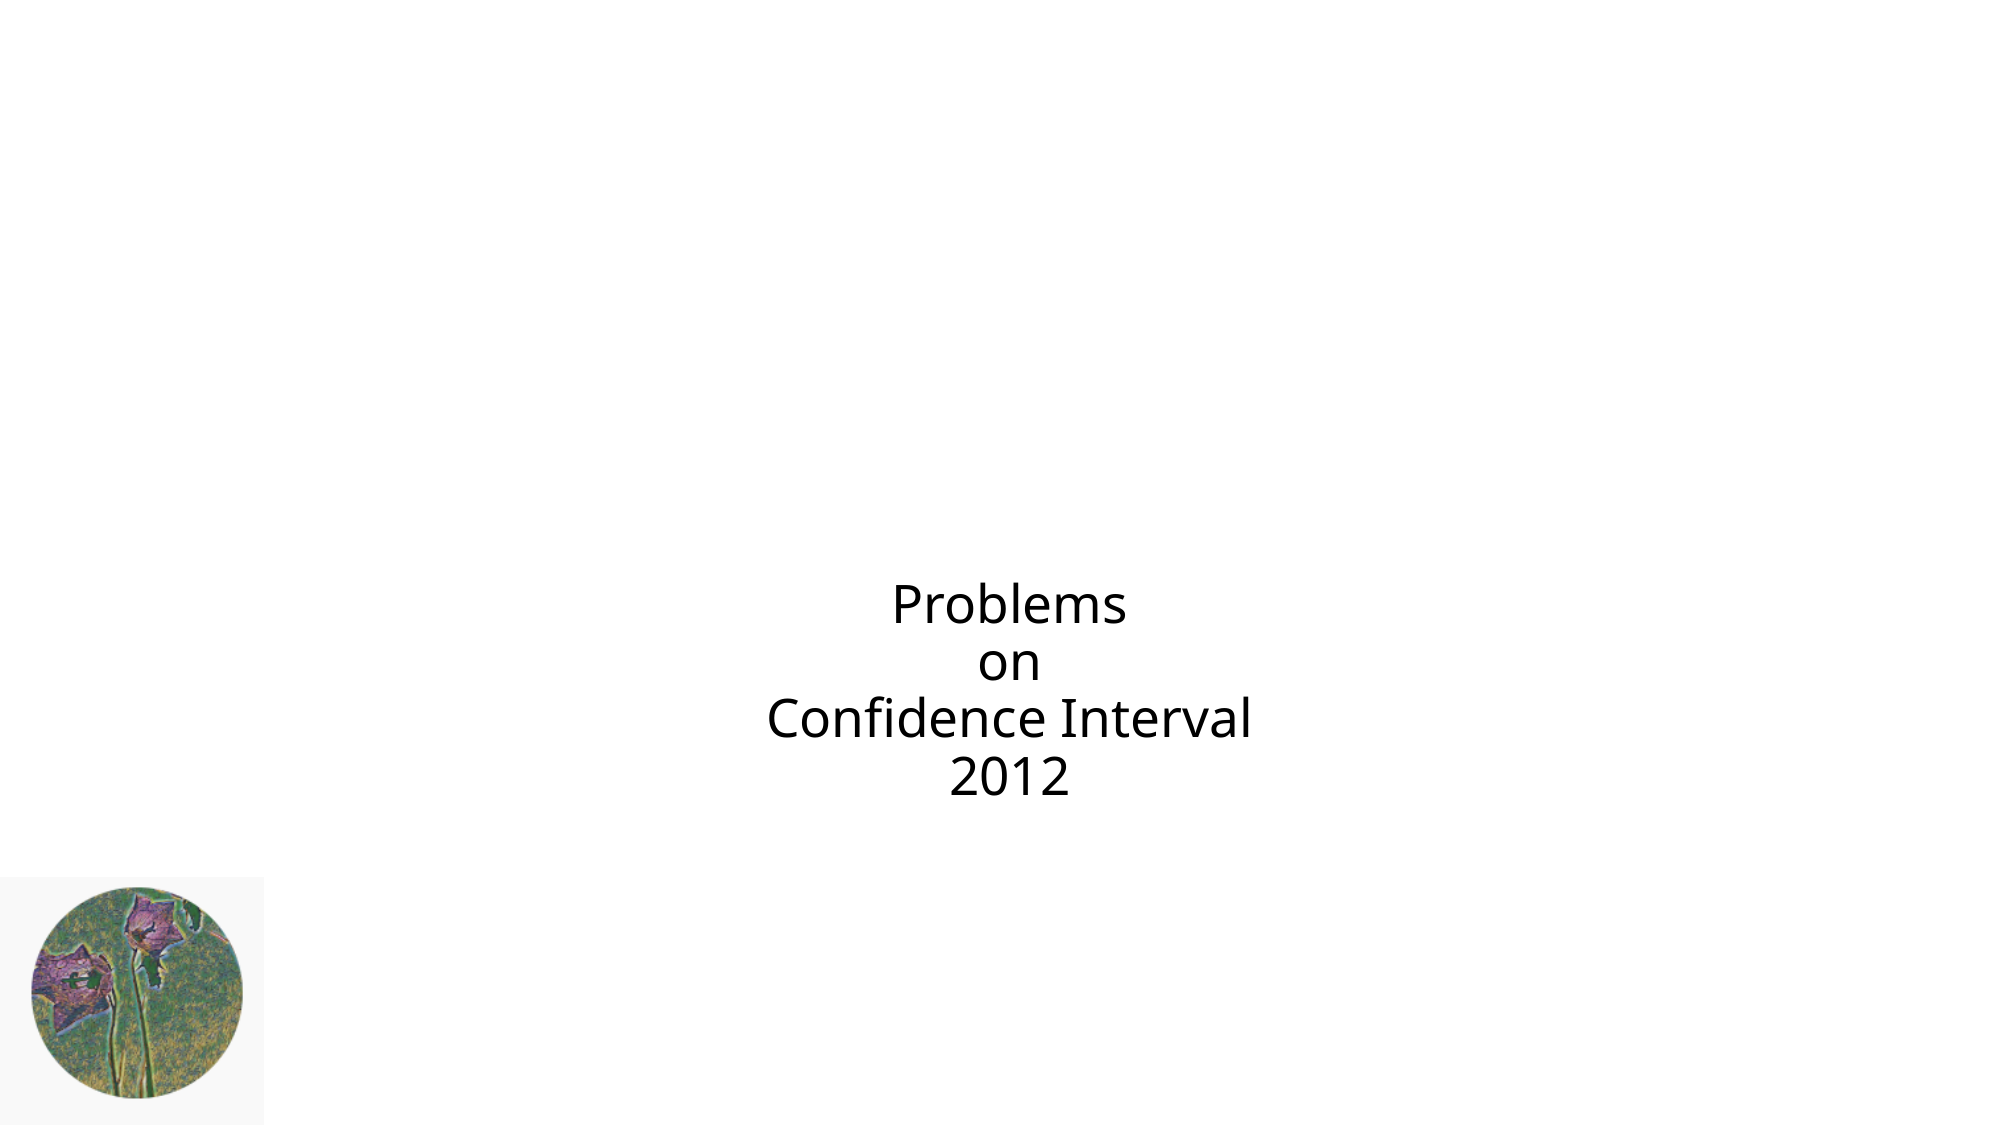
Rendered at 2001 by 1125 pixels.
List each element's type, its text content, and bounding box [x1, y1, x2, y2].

title Problems on Confidence Interval 2012 [143, 184, 1877, 878]
picture [0, 877, 264, 1125]
